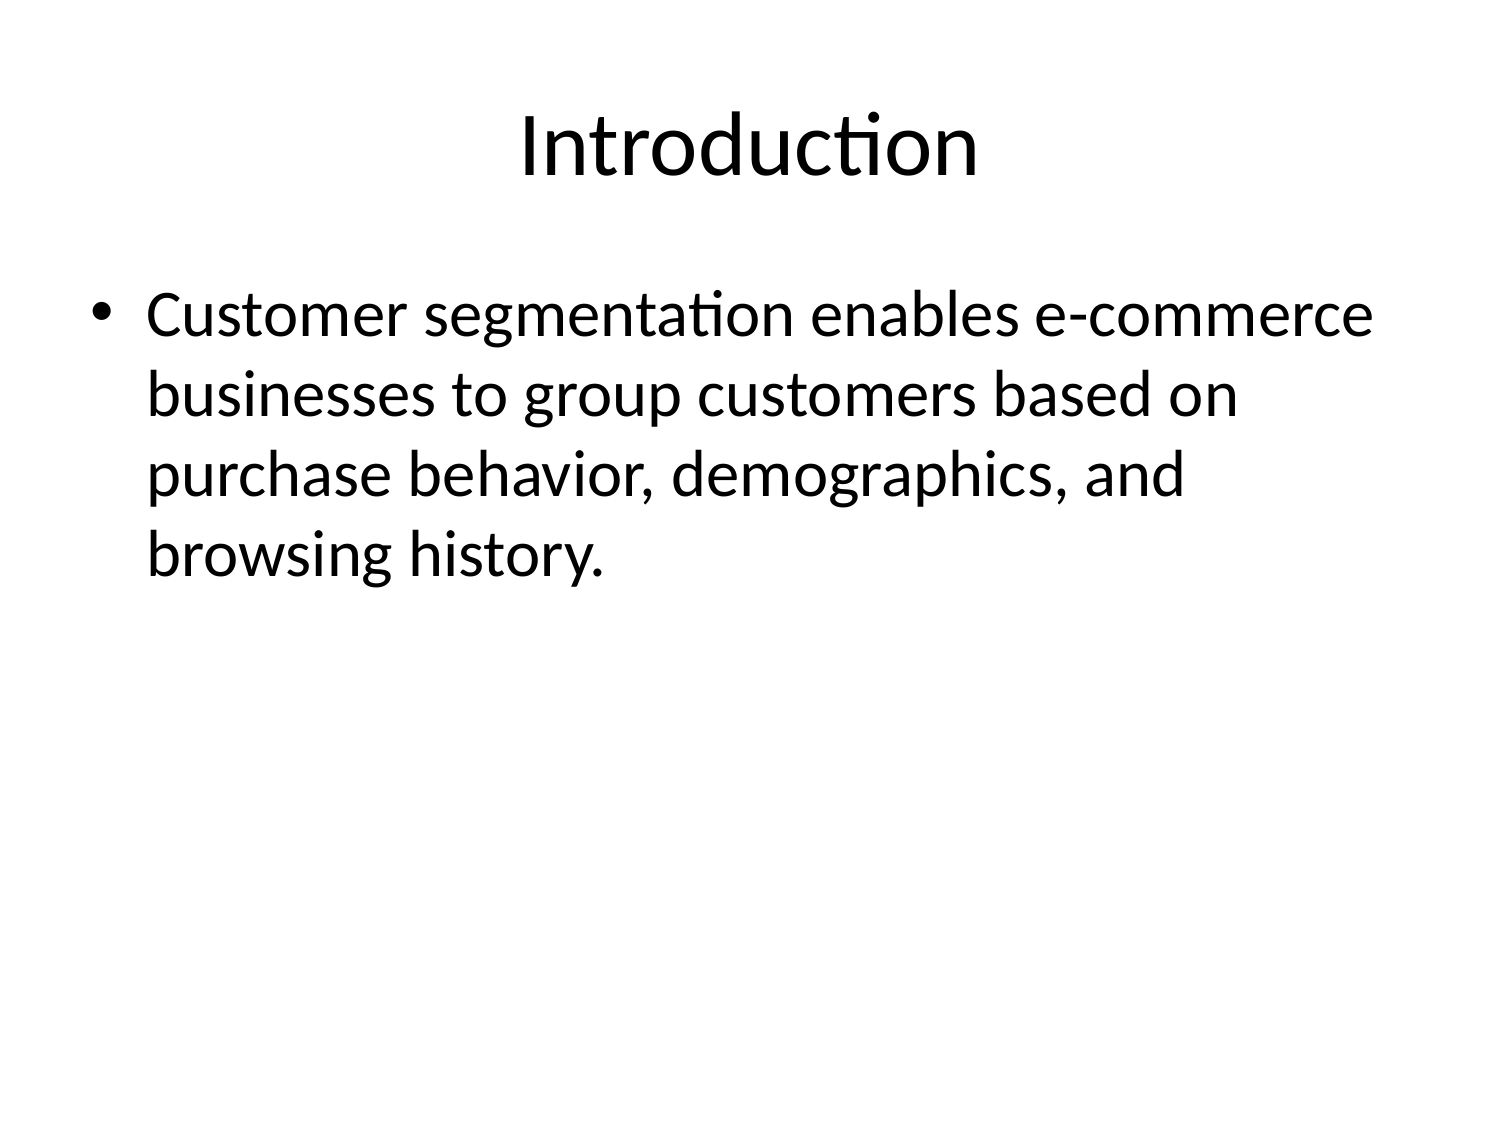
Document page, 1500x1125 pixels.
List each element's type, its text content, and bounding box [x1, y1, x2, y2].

list Customer segmentation enables e-commerce businesses to group customers based on purchase behavior, demographics, and browsing history. [75, 262, 1425, 1005]
title Introduction [75, 45, 1425, 233]
